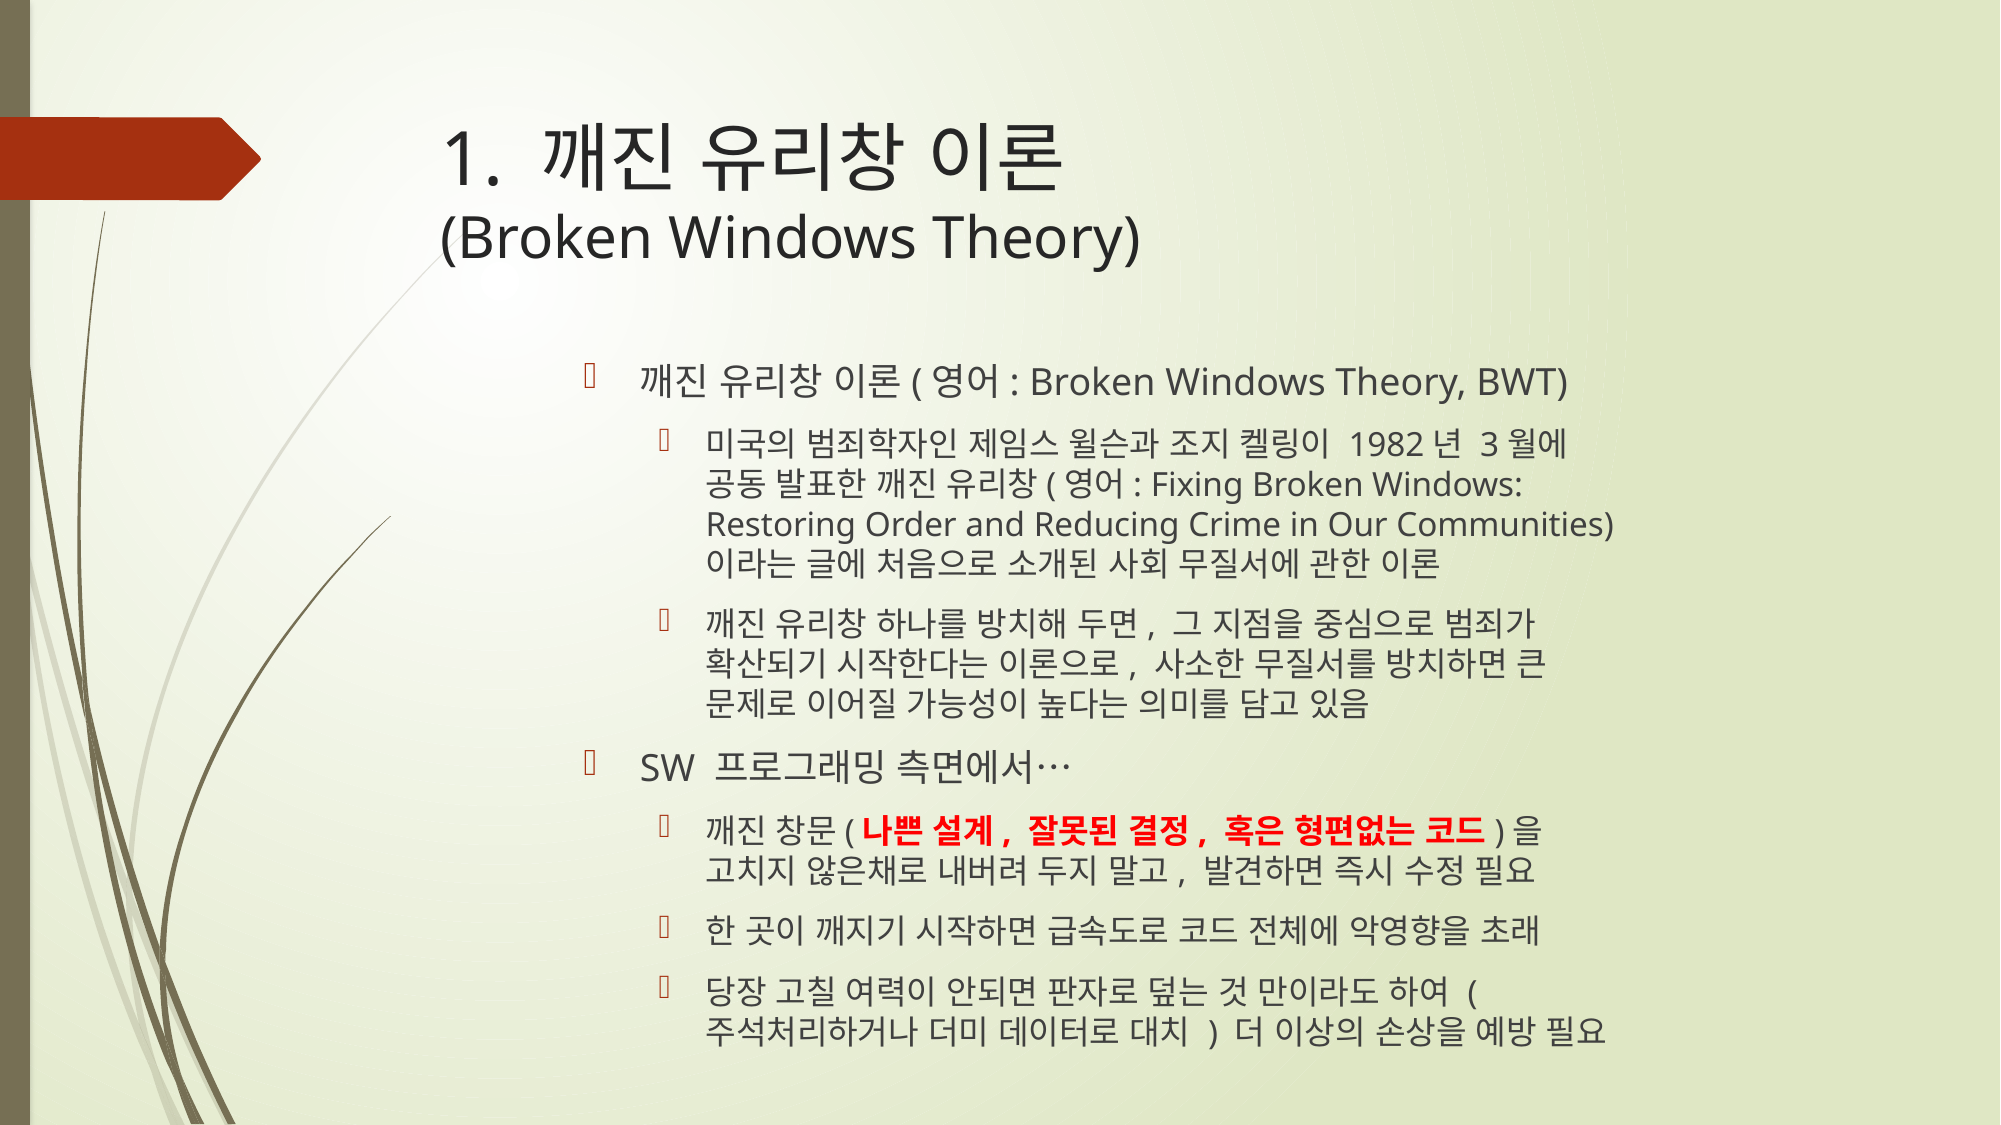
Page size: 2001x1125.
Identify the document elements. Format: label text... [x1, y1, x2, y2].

list 깨진 유리창 이론(영어: Broken Windows Theory, BWT) 미국의 범죄학자인 제임스 윌슨과 조지 켈링이 1982년 3월에 공동 발표한 깨진 유리창(영어: Fixing Broken Windows: Restoring Order and Reducing Crime in Our Communities)이라는 글에 처음으로 소개된 사회 무질서에 관한 이론 깨진 유리창 하나를 방치해 두면, 그 지점을 중심으로 범죄가 확산되기 시작한다는 이론으로, 사소한 무질서를 방치하면 큰 문제로 이어질 가능성이 높다는 의미를 담고 있음 SW 프로그래밍 측면에서… 깨진 창문(나쁜 설계, 잘못된 결정, 혹은 형편없는 코드)을 고치지 않은채로 내버려 두지 말고, 발견하면 즉시 수정 필요 한 곳이 깨지기 시작하면 급속도로 코드 전체에 악영향을 초래 당장 고칠 여력이 안되면 판자로 덮는 것 만이라도 하여 ( 주석처리하거나 더미 데이터로 대치 ) 더 이상의 손상을 예방 필요 [568, 350, 1650, 1125]
title 1. 깨진 유리창 이론 (Broken Windows Theory) [425, 102, 1888, 313]
